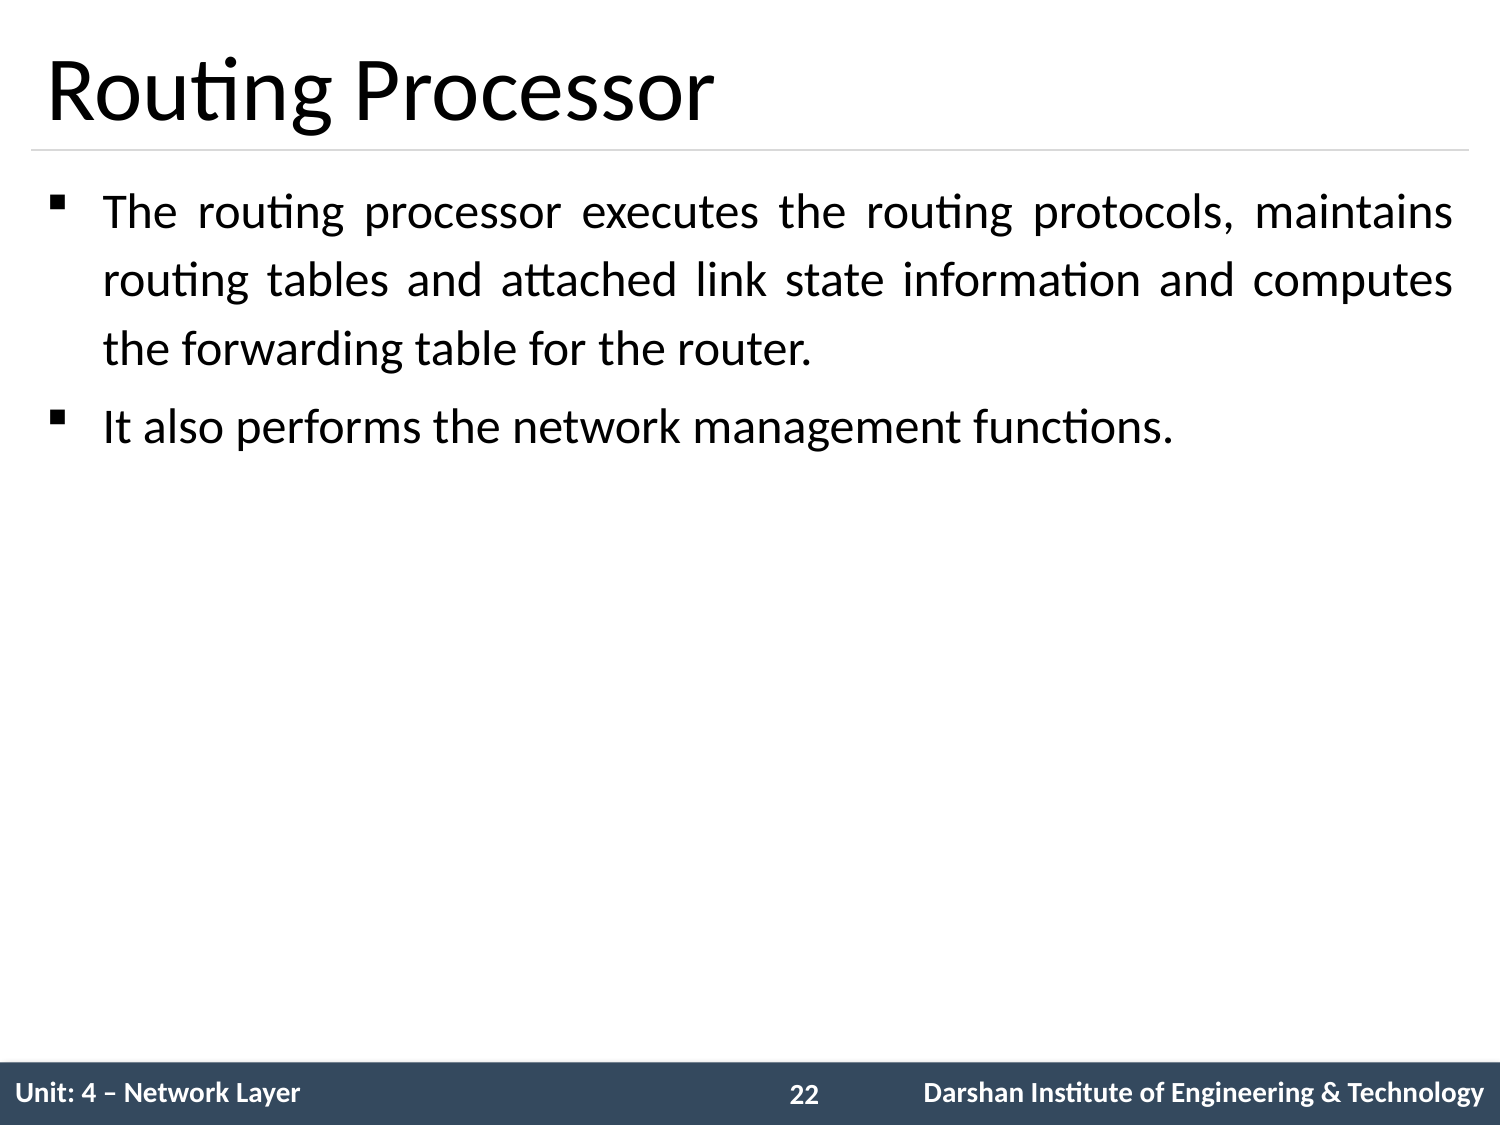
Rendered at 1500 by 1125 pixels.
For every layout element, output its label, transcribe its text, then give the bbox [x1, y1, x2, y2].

list The routing processor executes the routing protocols, maintains routing tables and attached link state information and computes the forwarding table for the router. It also performs the network management functions. [31, 162, 1469, 1038]
title Routing Processor [31, 17, 1469, 150]
